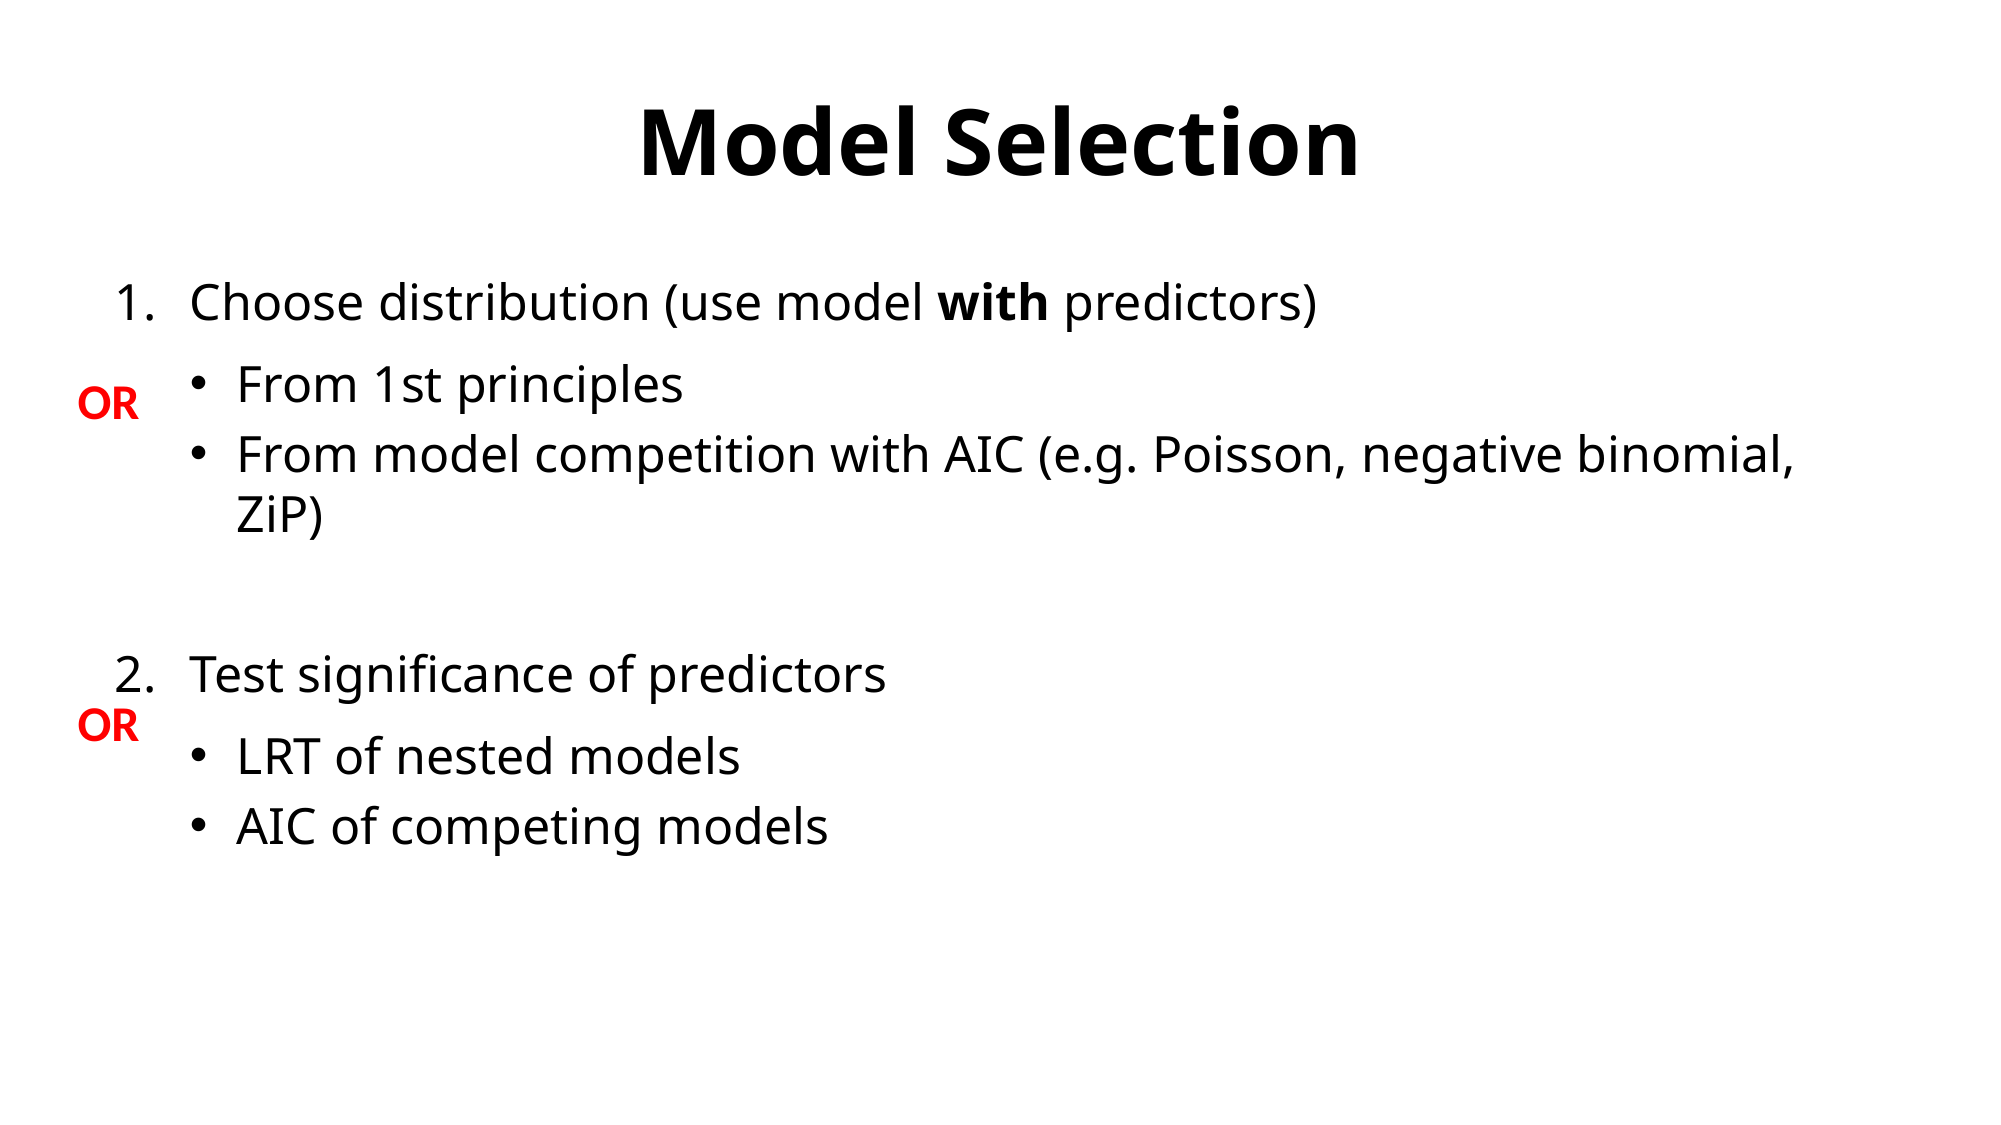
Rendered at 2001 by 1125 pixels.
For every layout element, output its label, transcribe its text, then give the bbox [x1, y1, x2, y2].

title Model Selection [99, 45, 1900, 233]
text_box OR [62, 683, 155, 759]
list Choose distribution (use model with predictors) From 1st principles From model competition with AIC (e.g. Poisson, negative binomial, ZiP) Test significance of predictors LRT of nested models AIC of competing models [99, 262, 1900, 1005]
text_box OR [62, 362, 155, 438]
